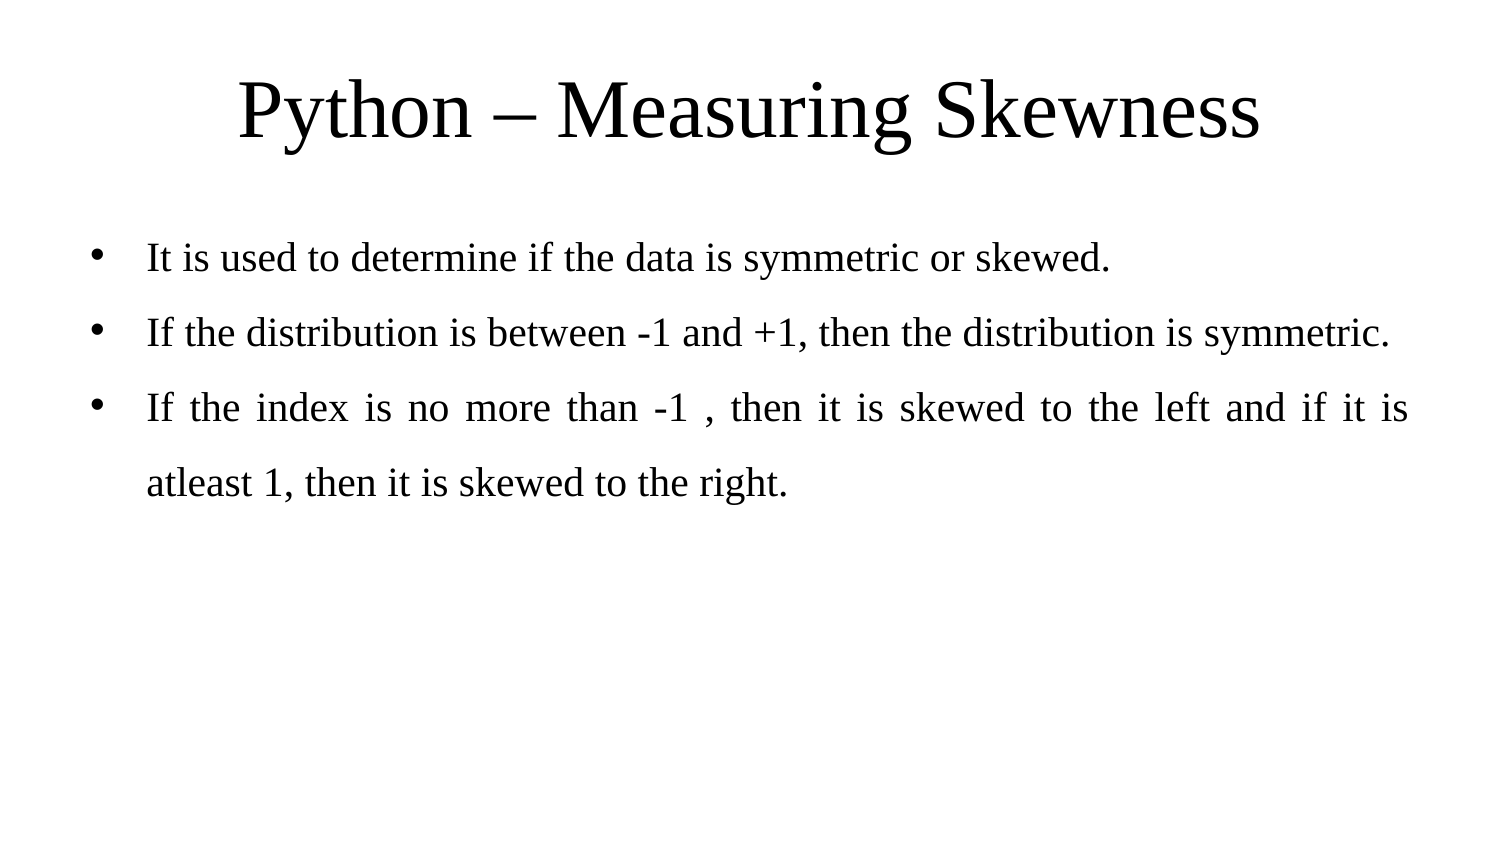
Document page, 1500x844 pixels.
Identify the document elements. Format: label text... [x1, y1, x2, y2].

list It is used to determine if the data is symmetric or skewed. If the distribution is between -1 and +1, then the distribution is symmetric. If the index is no more than -1 , then it is skewed to the left and if it is atleast 1, then it is skewed to the right. [75, 196, 1425, 754]
title Python – Measuring Skewness [75, 33, 1425, 175]
